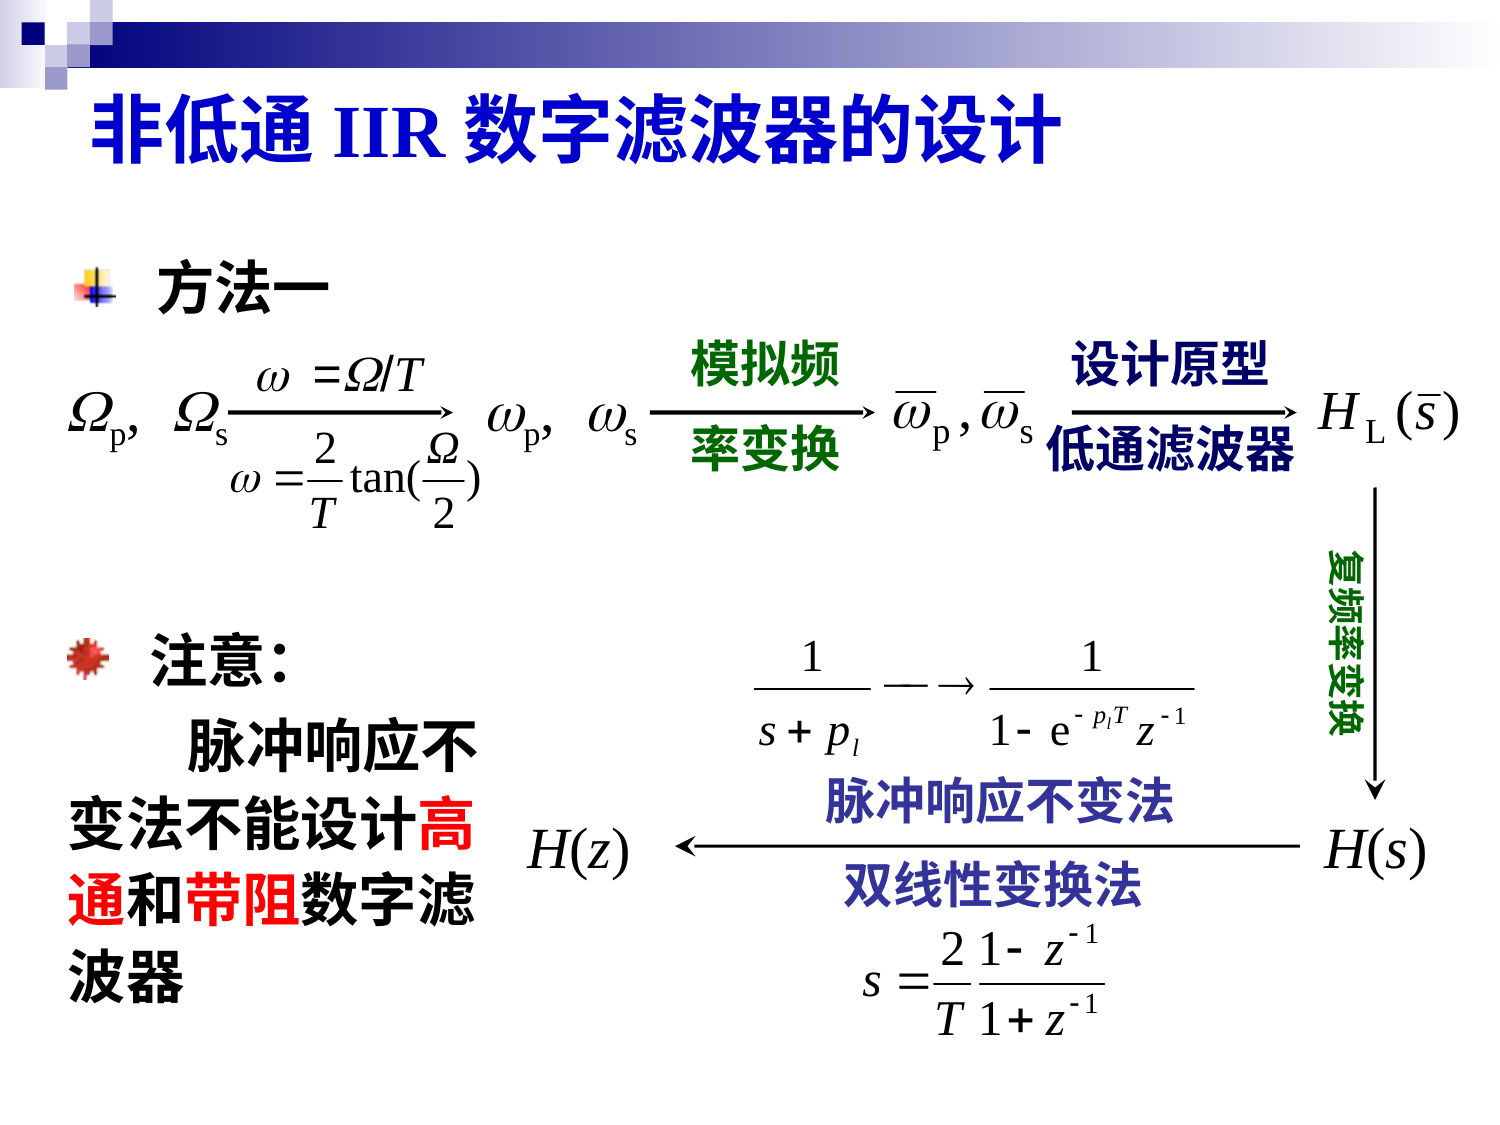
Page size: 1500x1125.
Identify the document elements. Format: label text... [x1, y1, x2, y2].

text_box 非低通IIR数字滤波器的设计 [74, 74, 1425, 300]
text_box 模拟频 率变换 [659, 324, 872, 485]
text_box H(z) [518, 802, 657, 888]
text_box 脉冲响应不变法 [774, 762, 1225, 838]
picture [74, 300, 116, 307]
text_box 方法一 [60, 243, 361, 329]
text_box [745, 624, 1206, 768]
text_box wp, ws [468, 365, 659, 460]
text_box 复频率变换 [1301, 487, 1378, 800]
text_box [853, 909, 1117, 1048]
picture [67, 638, 109, 680]
text_box [440, 406, 454, 416]
text_box [1378, 779, 1386, 795]
text_box [675, 835, 696, 857]
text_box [222, 417, 491, 540]
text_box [883, 371, 1045, 466]
text_box 注意： 脉冲响应不变法不能设计高通和带阻数字滤波器 [53, 609, 518, 1018]
text_box 设计原型 低通滤波器 [1021, 324, 1319, 485]
text_box w =W/T [237, 334, 438, 410]
text_box 双线性变换法 [724, 847, 1263, 921]
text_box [1307, 374, 1473, 456]
text_box H(s) [1309, 802, 1454, 888]
text_box Wp, Ws [50, 365, 244, 460]
